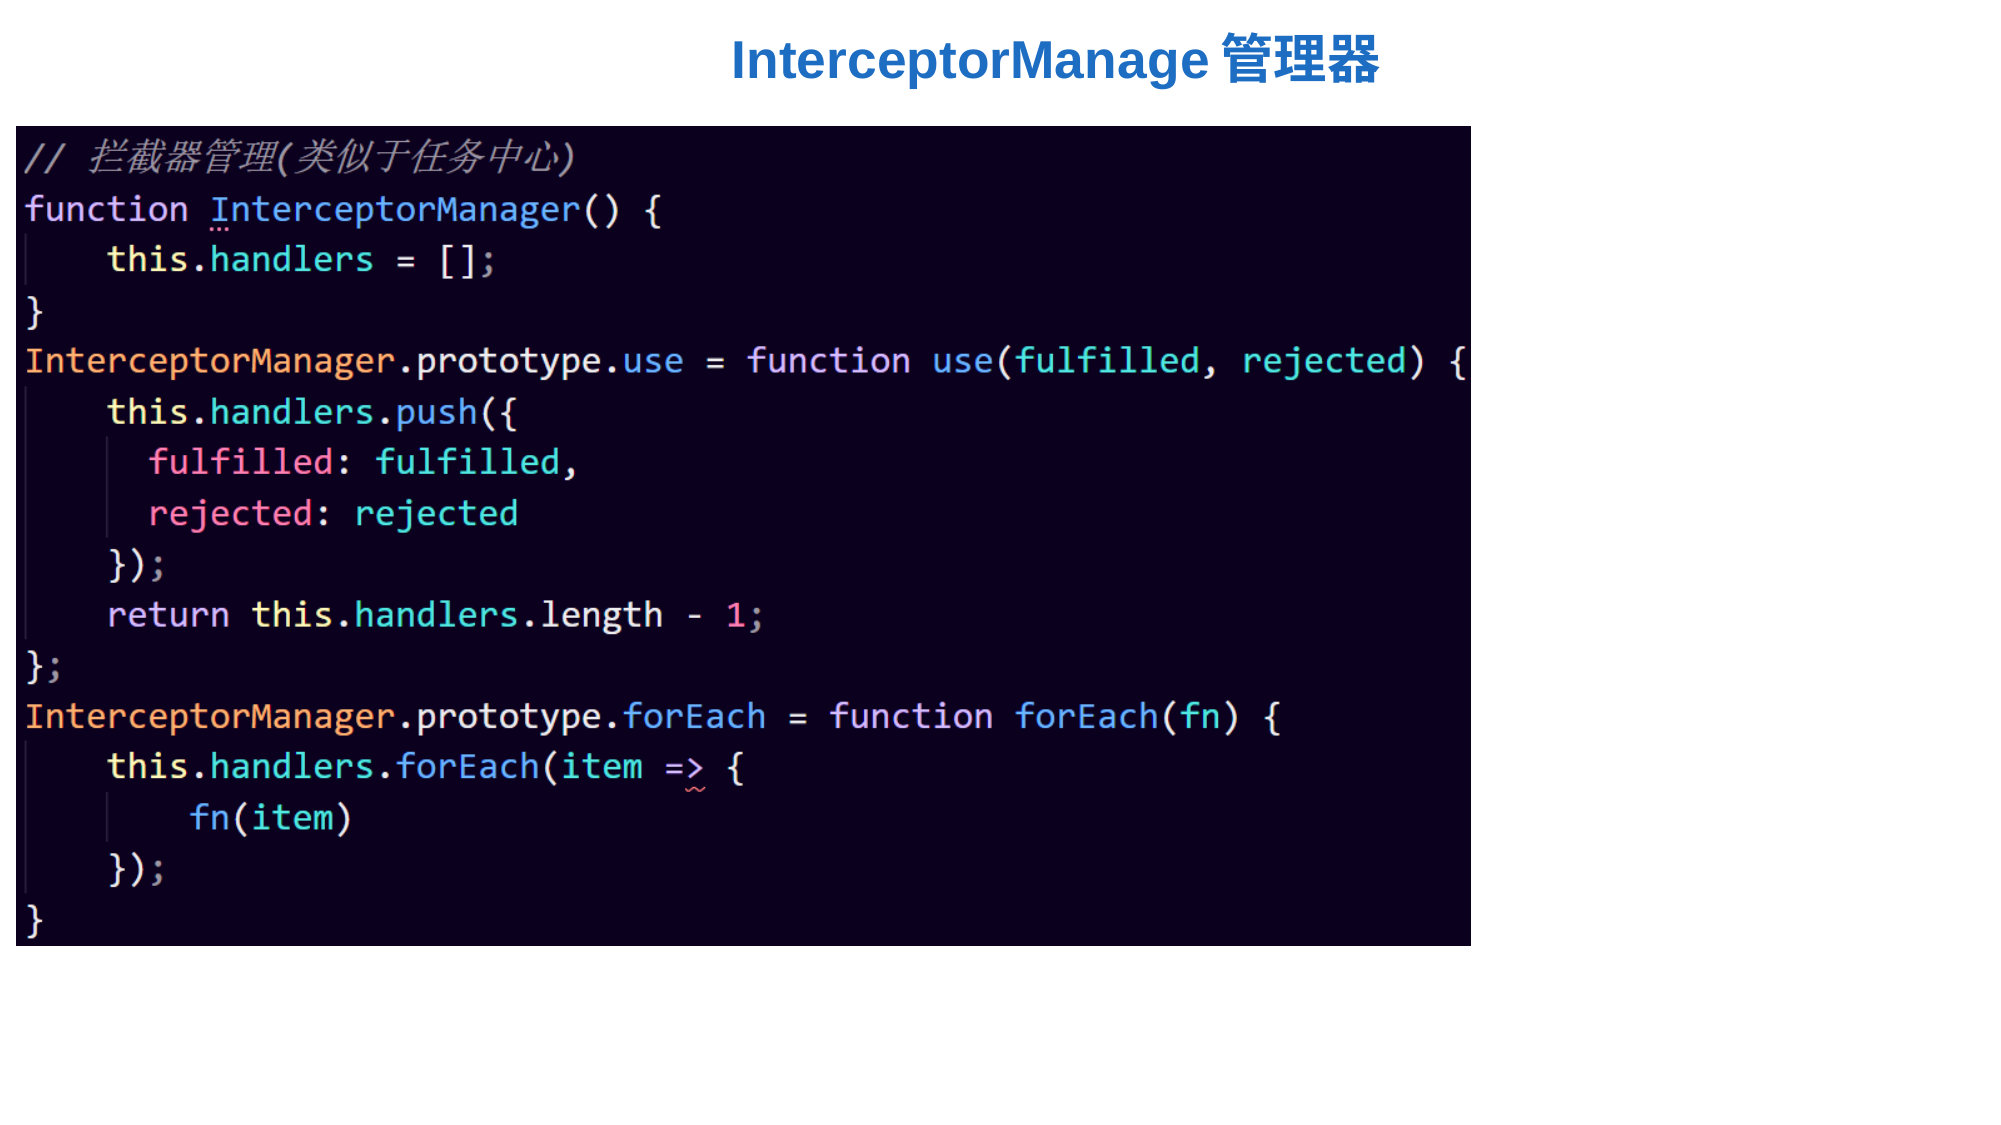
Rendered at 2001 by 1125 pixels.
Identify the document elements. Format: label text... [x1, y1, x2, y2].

picture [16, 126, 1471, 946]
text_box InterceptorManage管理器 [711, 17, 1402, 126]
